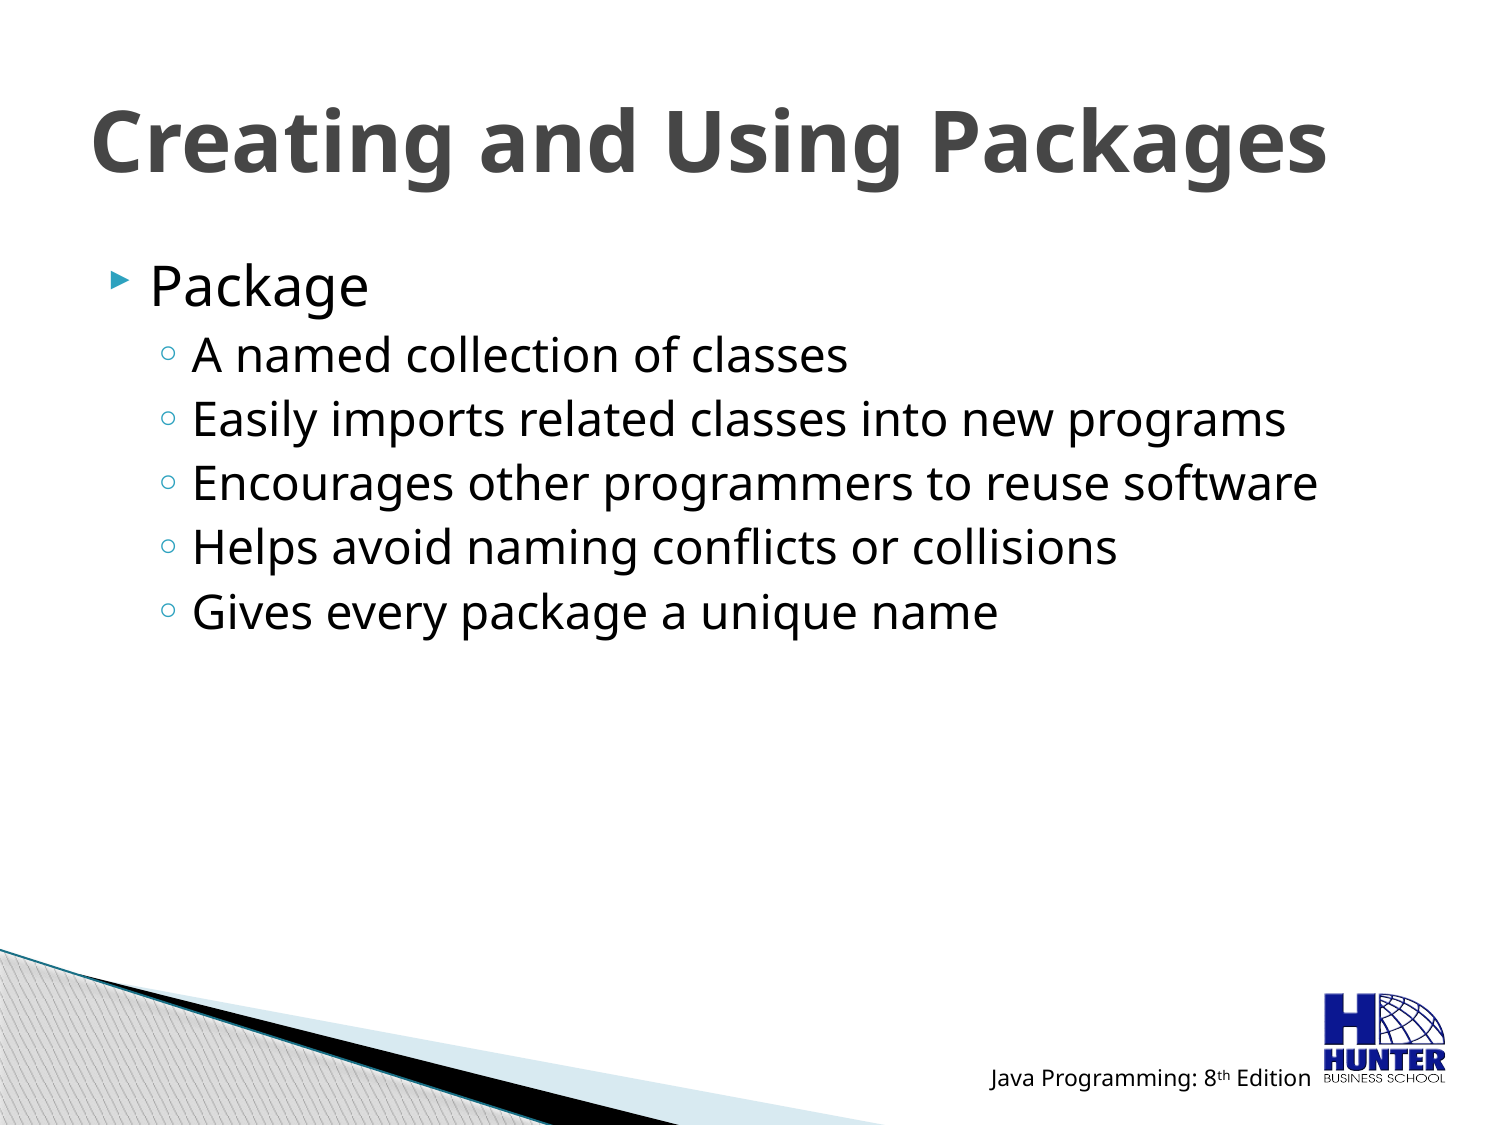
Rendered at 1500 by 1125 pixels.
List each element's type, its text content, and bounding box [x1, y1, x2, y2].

list Package A named collection of classes Easily imports related classes into new programs Encourages other programmers to reuse software Helps avoid naming conflicts or collisions Gives every package a unique name [75, 243, 1425, 986]
title Creating and Using Packages [75, 45, 1425, 233]
picture [1324, 993, 1446, 1084]
